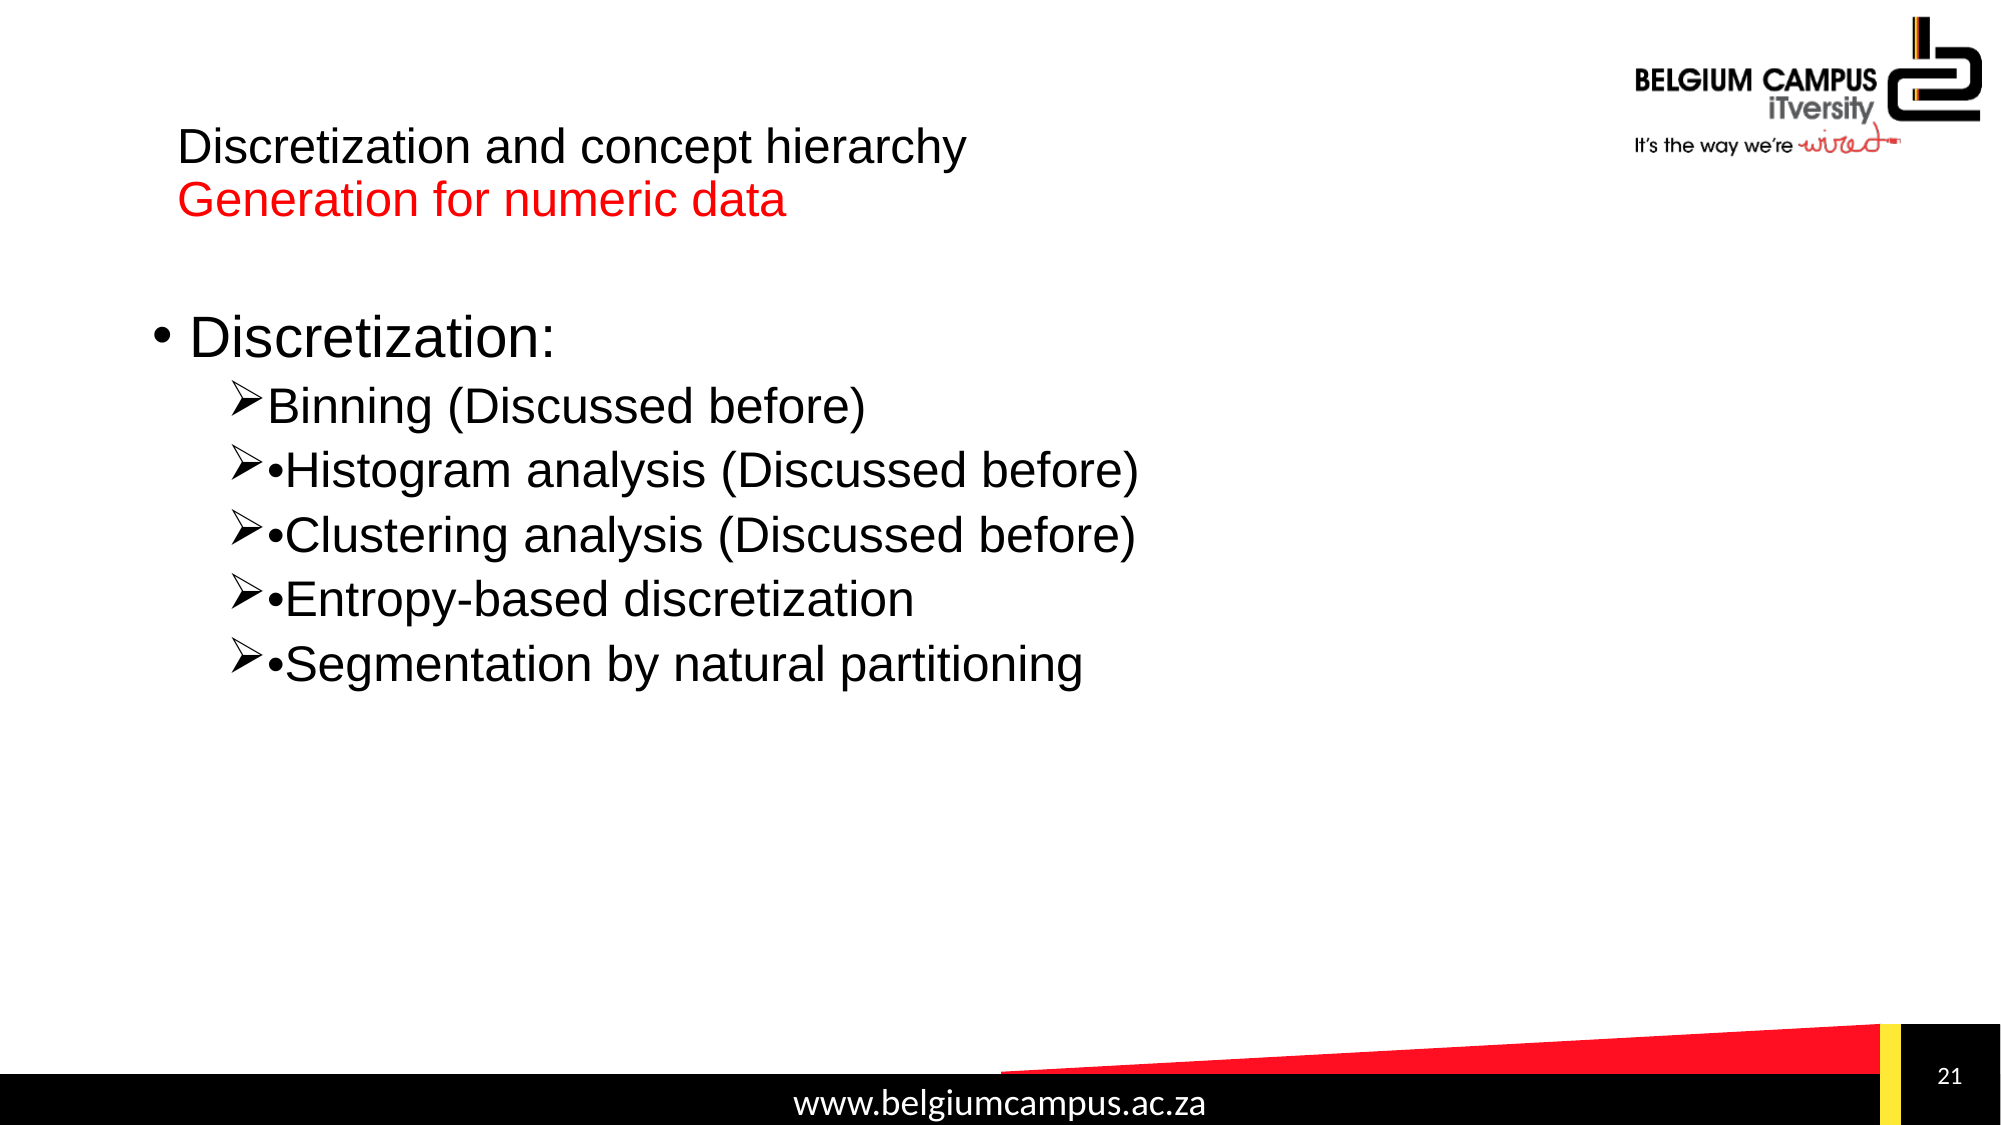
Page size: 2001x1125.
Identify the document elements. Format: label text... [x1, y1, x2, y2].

list Discretization: Binning (Discussed before) •Histogram analysis (Discussed before) •Clustering analysis (Discussed before) •Entropy-based discretization •Segmentation by natural partitioning [137, 299, 1863, 1014]
picture [1631, 0, 1986, 198]
title Discretization and concept hierarchy Generation for numeric data [137, 59, 1863, 278]
